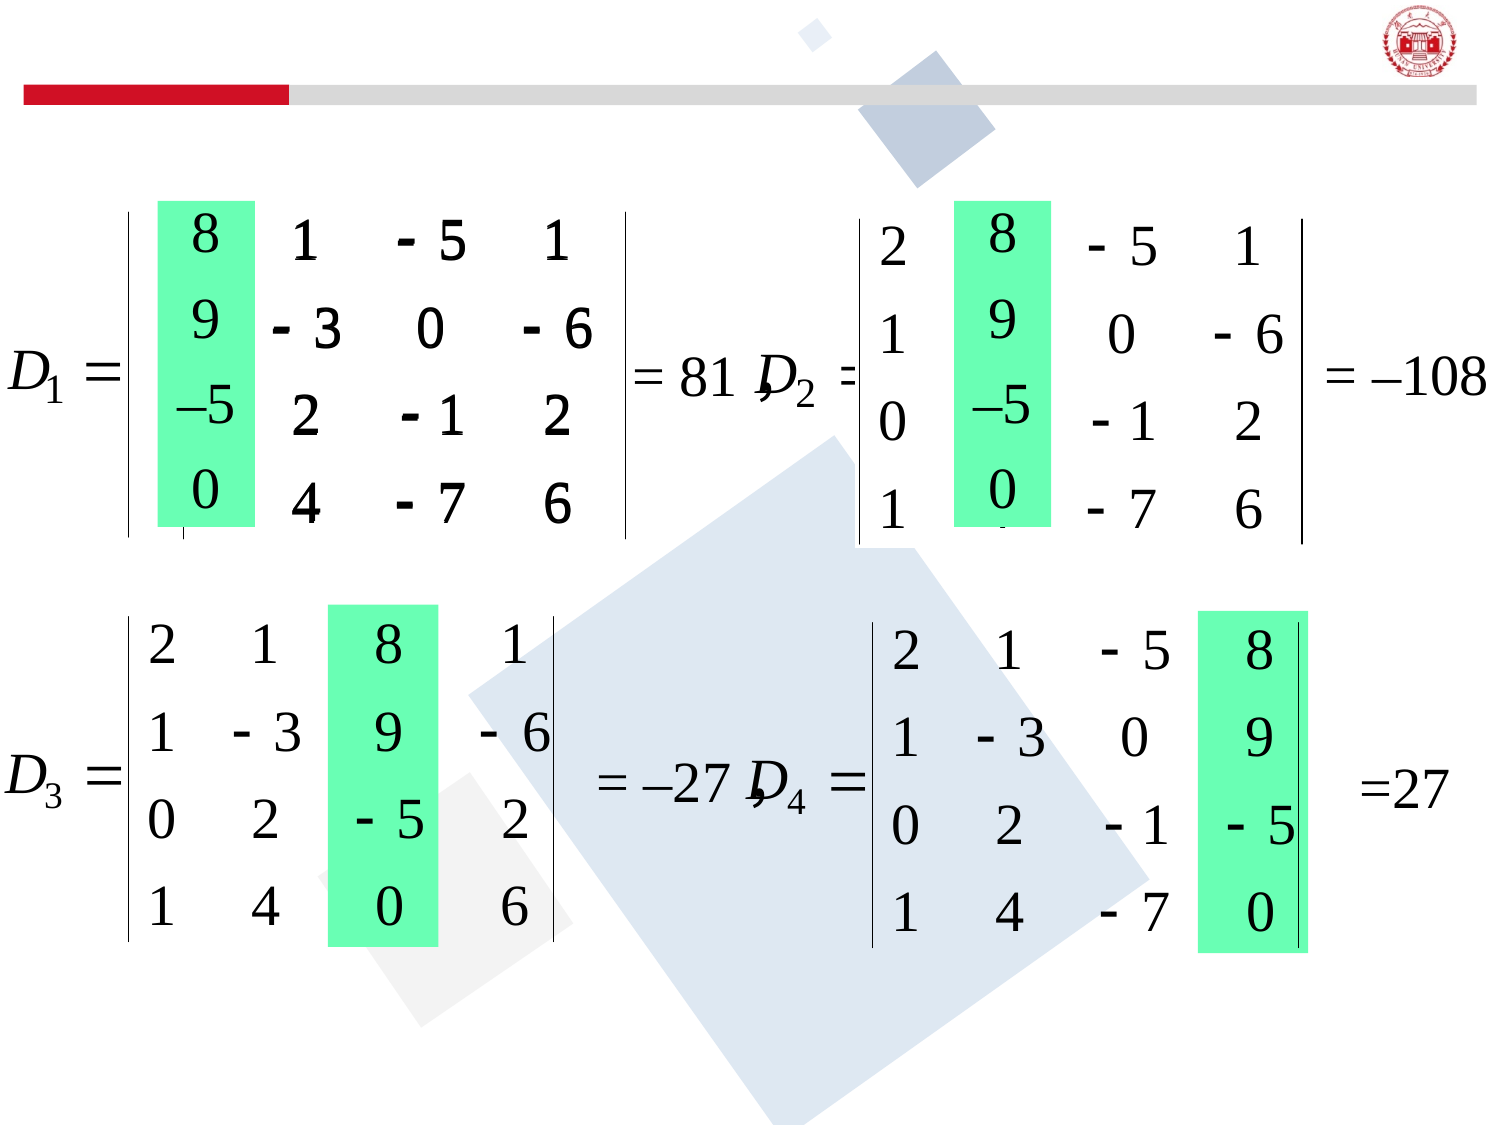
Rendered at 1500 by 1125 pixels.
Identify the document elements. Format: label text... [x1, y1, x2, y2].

text_box 8 9 –5 0 [157, 200, 255, 206]
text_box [0, 612, 561, 947]
text_box = –27， [581, 736, 736, 822]
text_box 8 9 –5 0 [954, 200, 1052, 210]
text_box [741, 610, 1309, 954]
text_box = –108 [1313, 329, 1500, 415]
picture [1382, 5, 1457, 77]
text_box =27 [1344, 742, 1500, 828]
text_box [854, 214, 1308, 549]
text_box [178, 209, 631, 544]
text_box = 81， [638, 330, 744, 416]
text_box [3, 207, 633, 542]
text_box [749, 211, 1305, 546]
text_box [327, 604, 439, 610]
